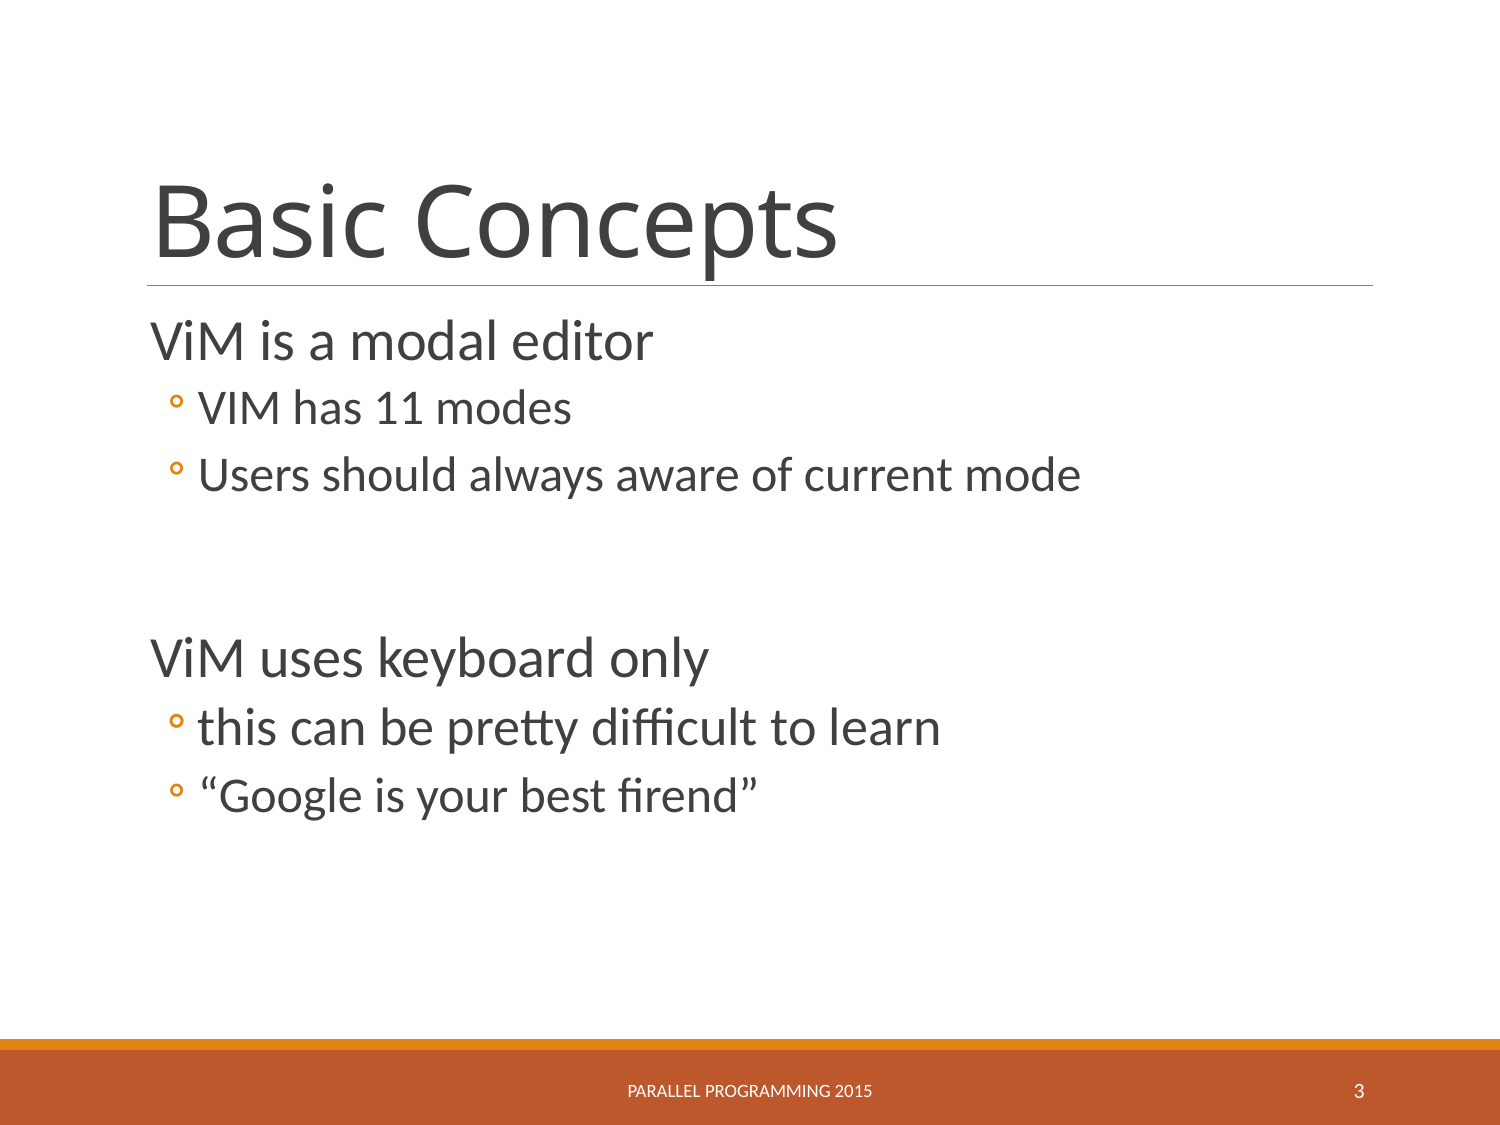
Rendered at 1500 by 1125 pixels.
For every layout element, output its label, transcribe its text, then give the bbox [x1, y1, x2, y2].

footer Parallel Programming 2015 [453, 1059, 1047, 1120]
slide_number 3 [1218, 1059, 1380, 1120]
title Basic Concepts [135, 47, 1373, 285]
list ViM is a modal editor VIM has 11 modes Users should always aware of current mode ViM uses keyboard only this can be pretty difficult to learn “Google is your best firend” [135, 302, 1373, 963]
